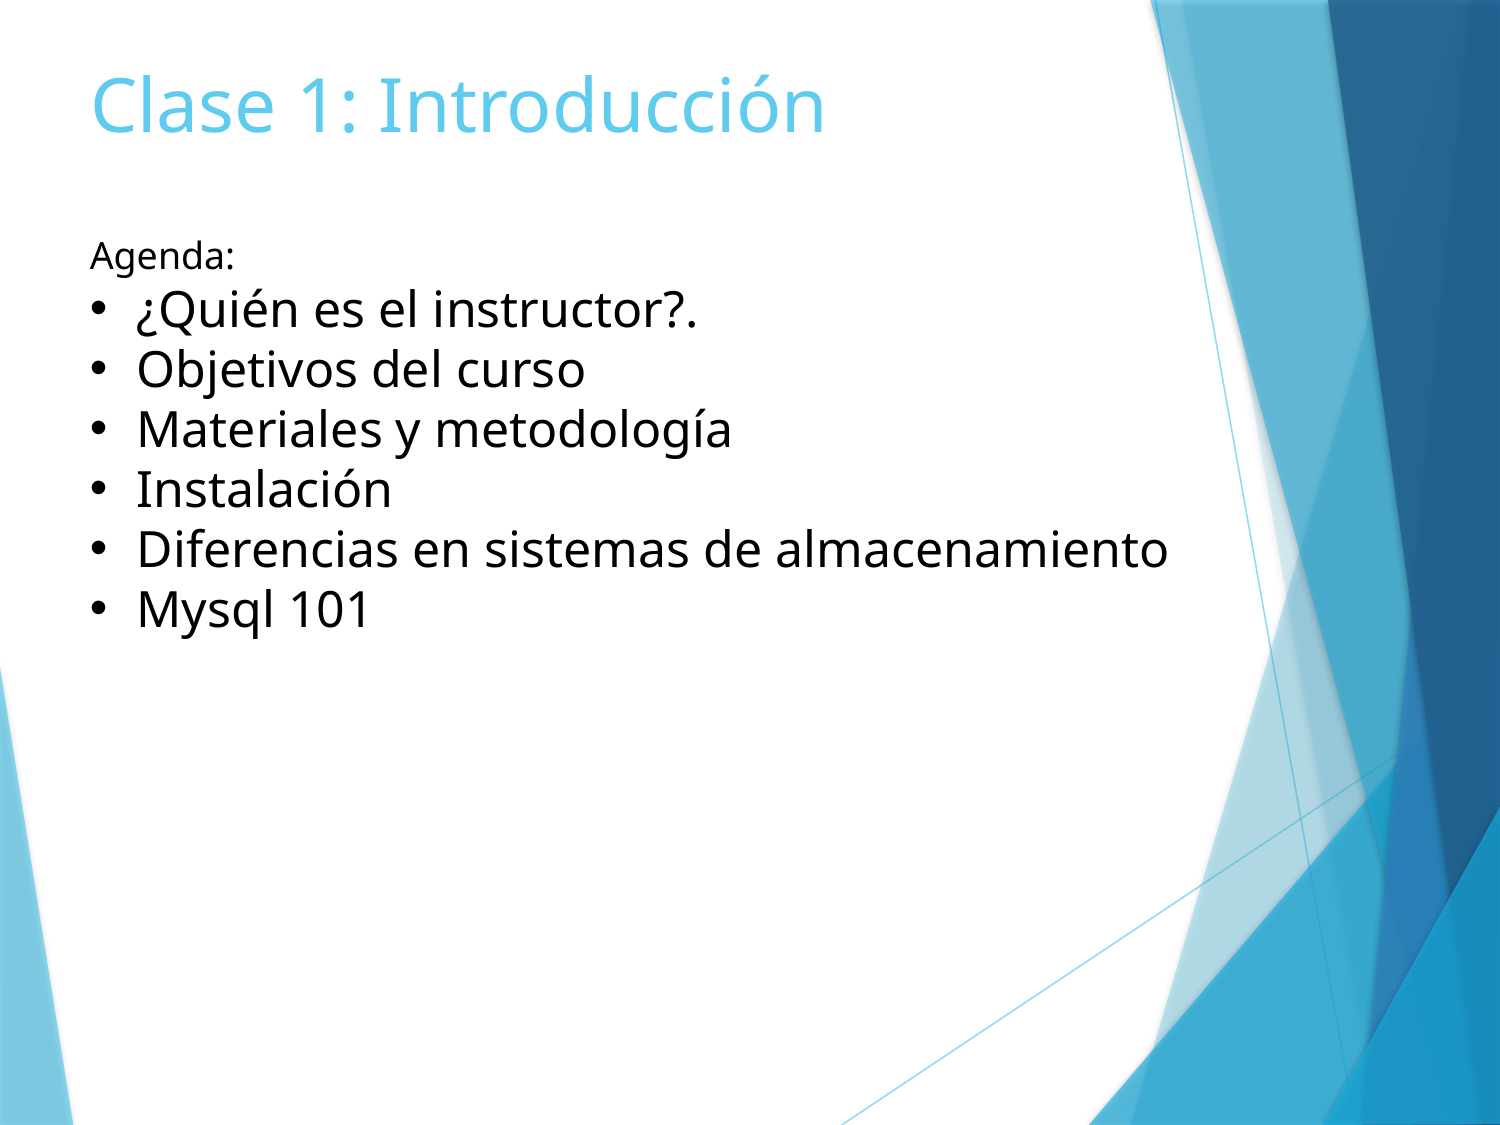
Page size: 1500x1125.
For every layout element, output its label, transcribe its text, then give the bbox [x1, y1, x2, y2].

title Clase 1: Introducción [75, 50, 1425, 238]
text_box Agenda: ¿Quién es el instructor?. Objetivos del curso Materiales y metodología Instalación Diferencias en sistemas de almacenamiento Mysql 101 [74, 224, 1413, 645]
